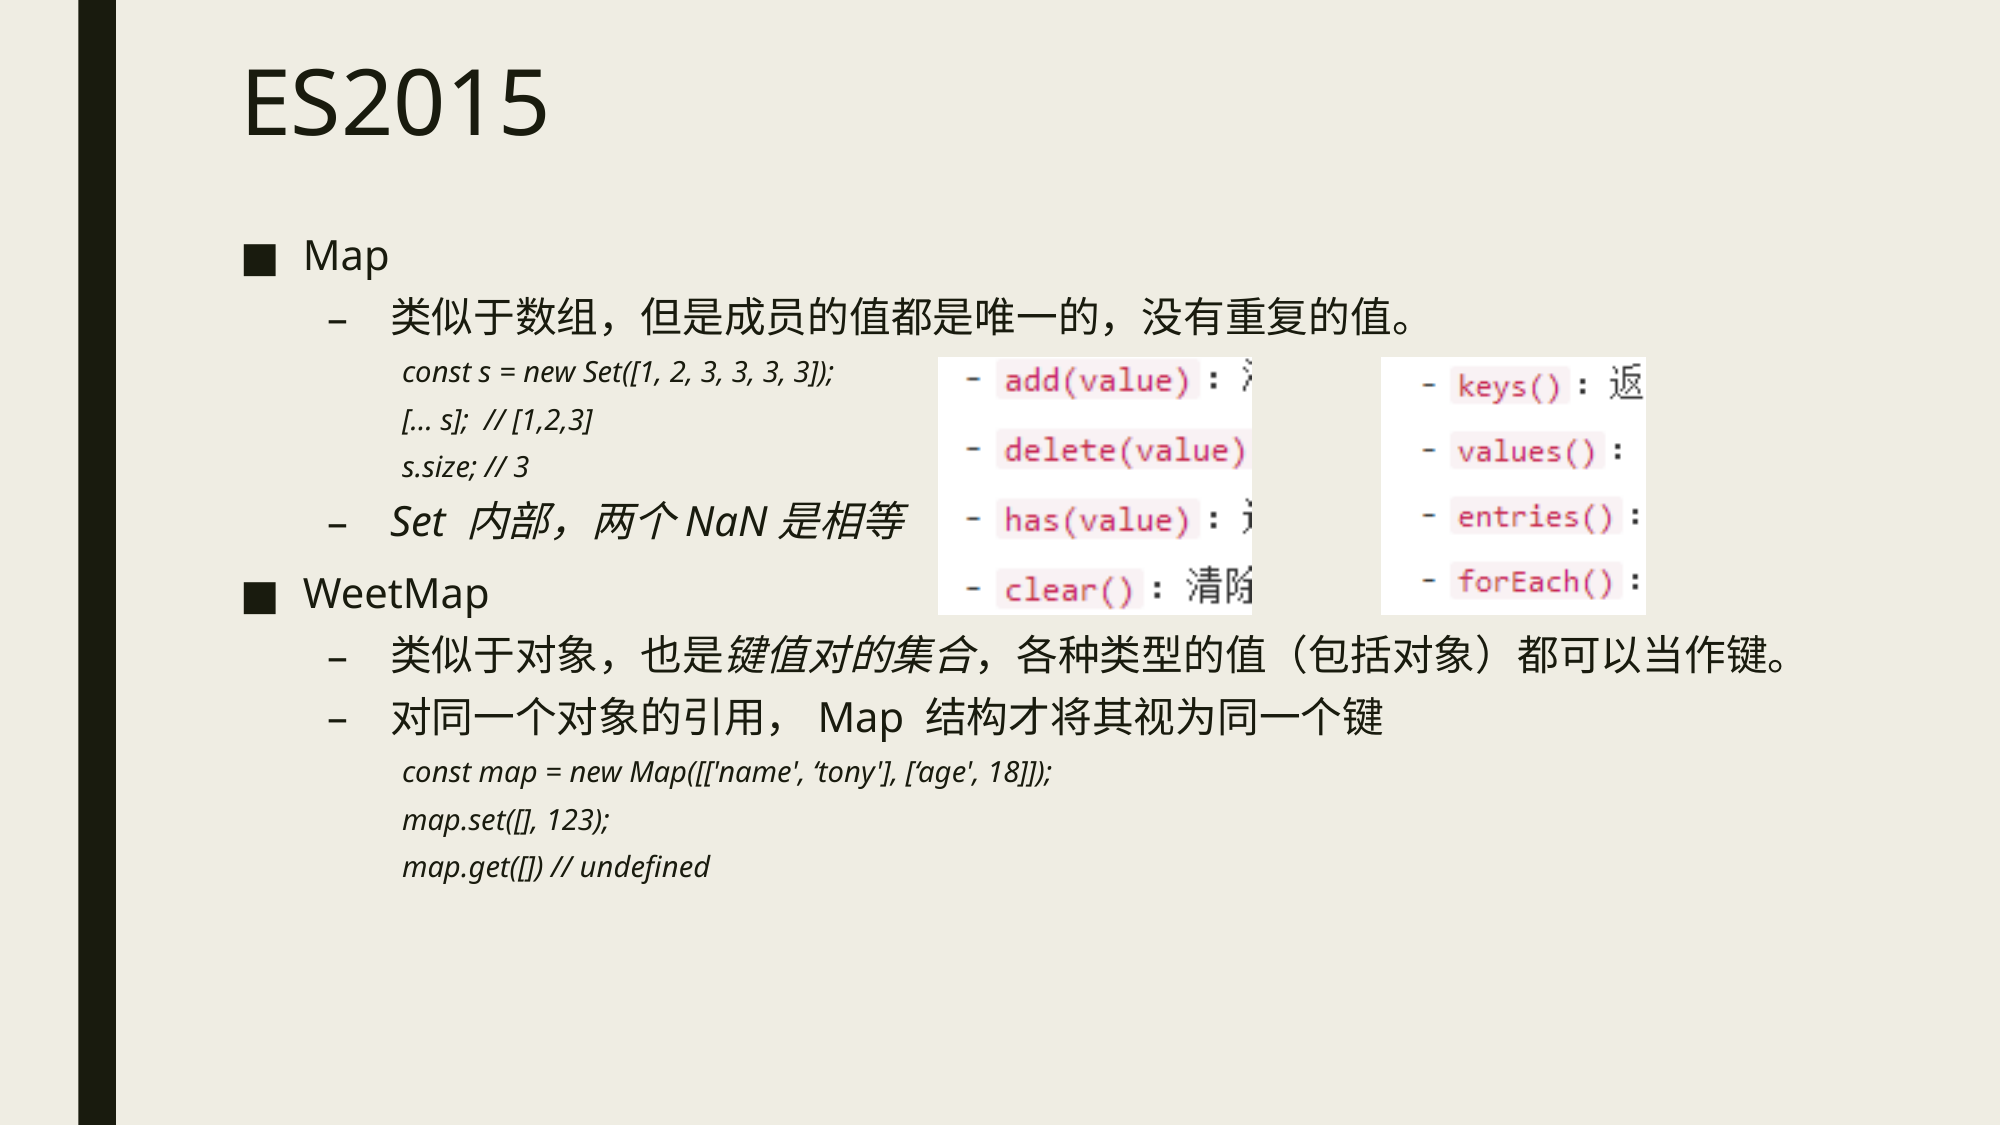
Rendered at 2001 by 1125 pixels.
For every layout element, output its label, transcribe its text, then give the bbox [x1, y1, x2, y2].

title ES2015 [225, 49, 1800, 185]
picture [1381, 357, 1646, 615]
list Map 类似于数组，但是成员的值都是唯一的，没有重复的值。 const s = new Set([1, 2, 3, 3, 3, 3]); [... s]; // [1,2,3] s.size; // 3 Set 内部，两个NaN是相等 WeetMap 类似于对象，也是键值对的集合，各种类型的值（包括对象）都可以当作键。 对同一个对象的引用，Map 结构才将其视为同一个键 const map = new Map([['name', ‘tony'], [‘age', 18]]); map.set([], 123); map.get([]) // undefined [225, 225, 1800, 963]
picture [938, 357, 1252, 615]
